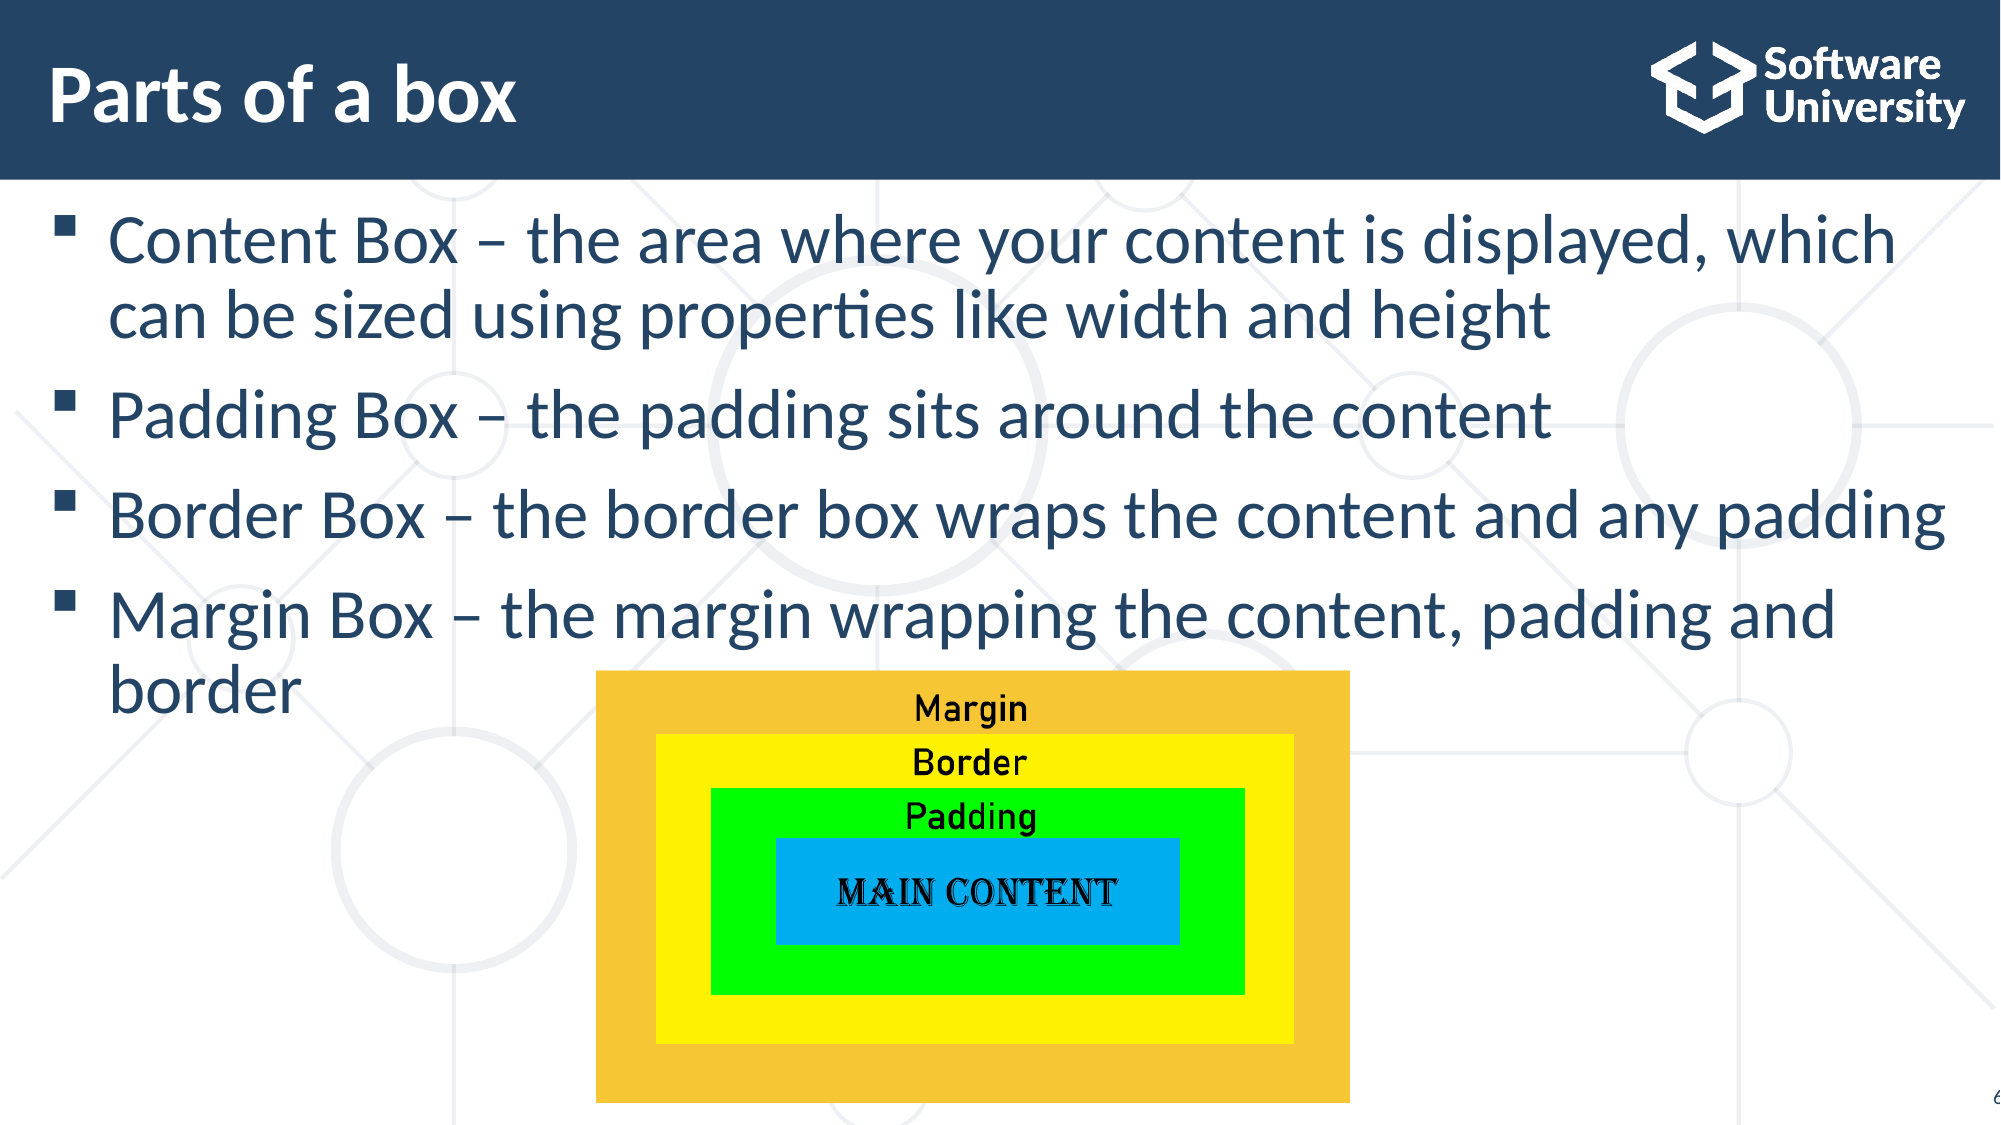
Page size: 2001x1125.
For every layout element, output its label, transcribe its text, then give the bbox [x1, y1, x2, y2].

slide_number 6 [1930, 1057, 2000, 1117]
list Content Box – the area where your content is displayed, which can be sized using properties like width and height Padding Box – the padding sits around the content Border Box – the border box wraps the content and any padding Margin Box – the margin wrapping the content, padding and border [31, 196, 1970, 1104]
picture [1651, 41, 1966, 134]
title Parts of a box [31, 16, 1625, 162]
picture [564, 644, 1373, 1125]
